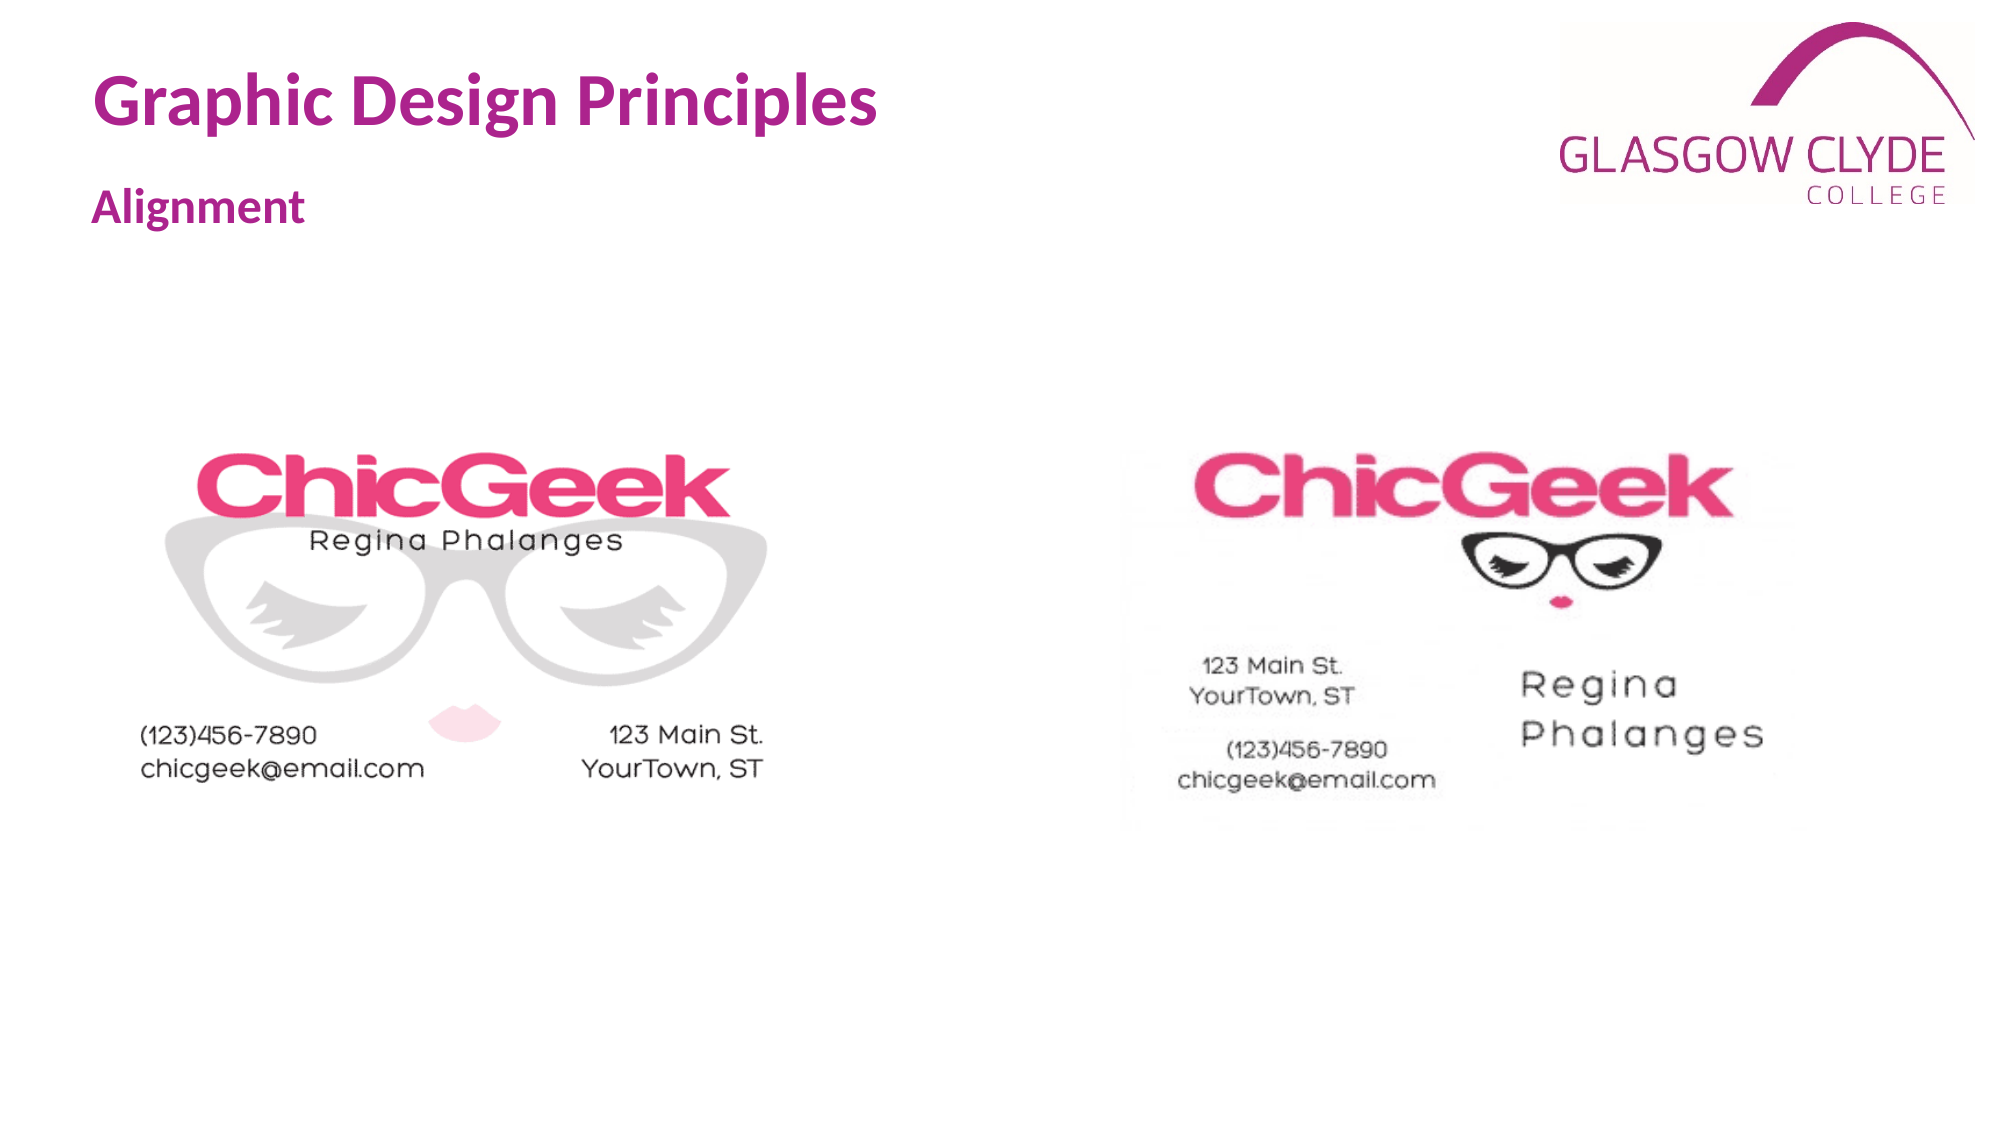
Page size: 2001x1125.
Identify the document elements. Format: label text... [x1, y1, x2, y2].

picture [1560, 22, 1975, 204]
picture [1120, 415, 1818, 834]
picture [110, 415, 808, 812]
text_box Alignment [76, 165, 321, 241]
text_box Graphic Design Principles [79, 43, 895, 148]
